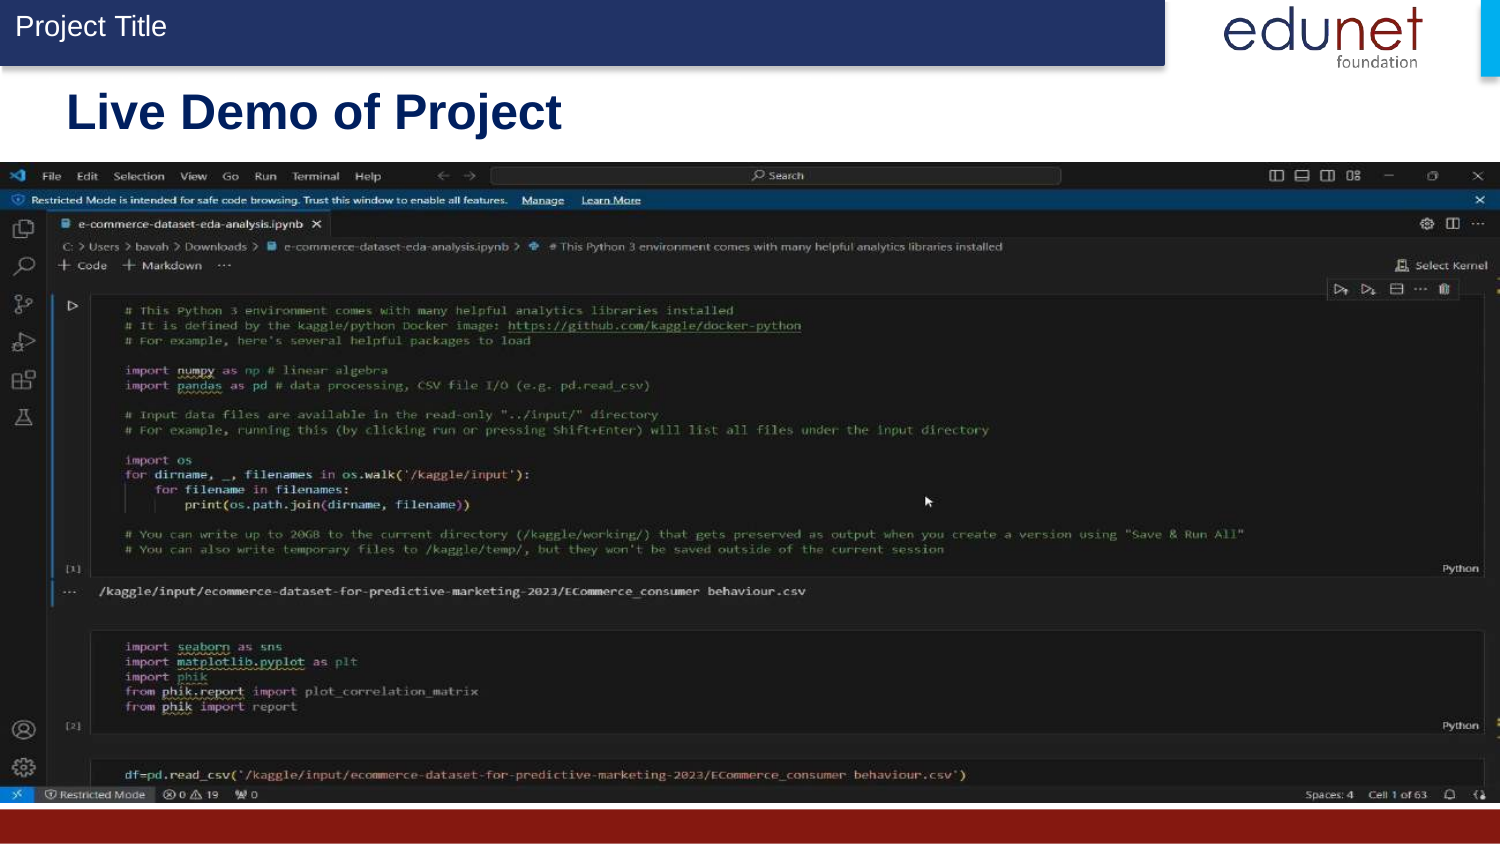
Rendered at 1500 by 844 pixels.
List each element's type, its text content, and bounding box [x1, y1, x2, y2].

title Live Demo of Project [64, 77, 566, 160]
text_box Project Title [12, 4, 171, 42]
picture [1224, 6, 1423, 68]
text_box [1473, 0, 1500, 90]
picture [0, 0, 1172, 79]
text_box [0, 161, 1500, 844]
